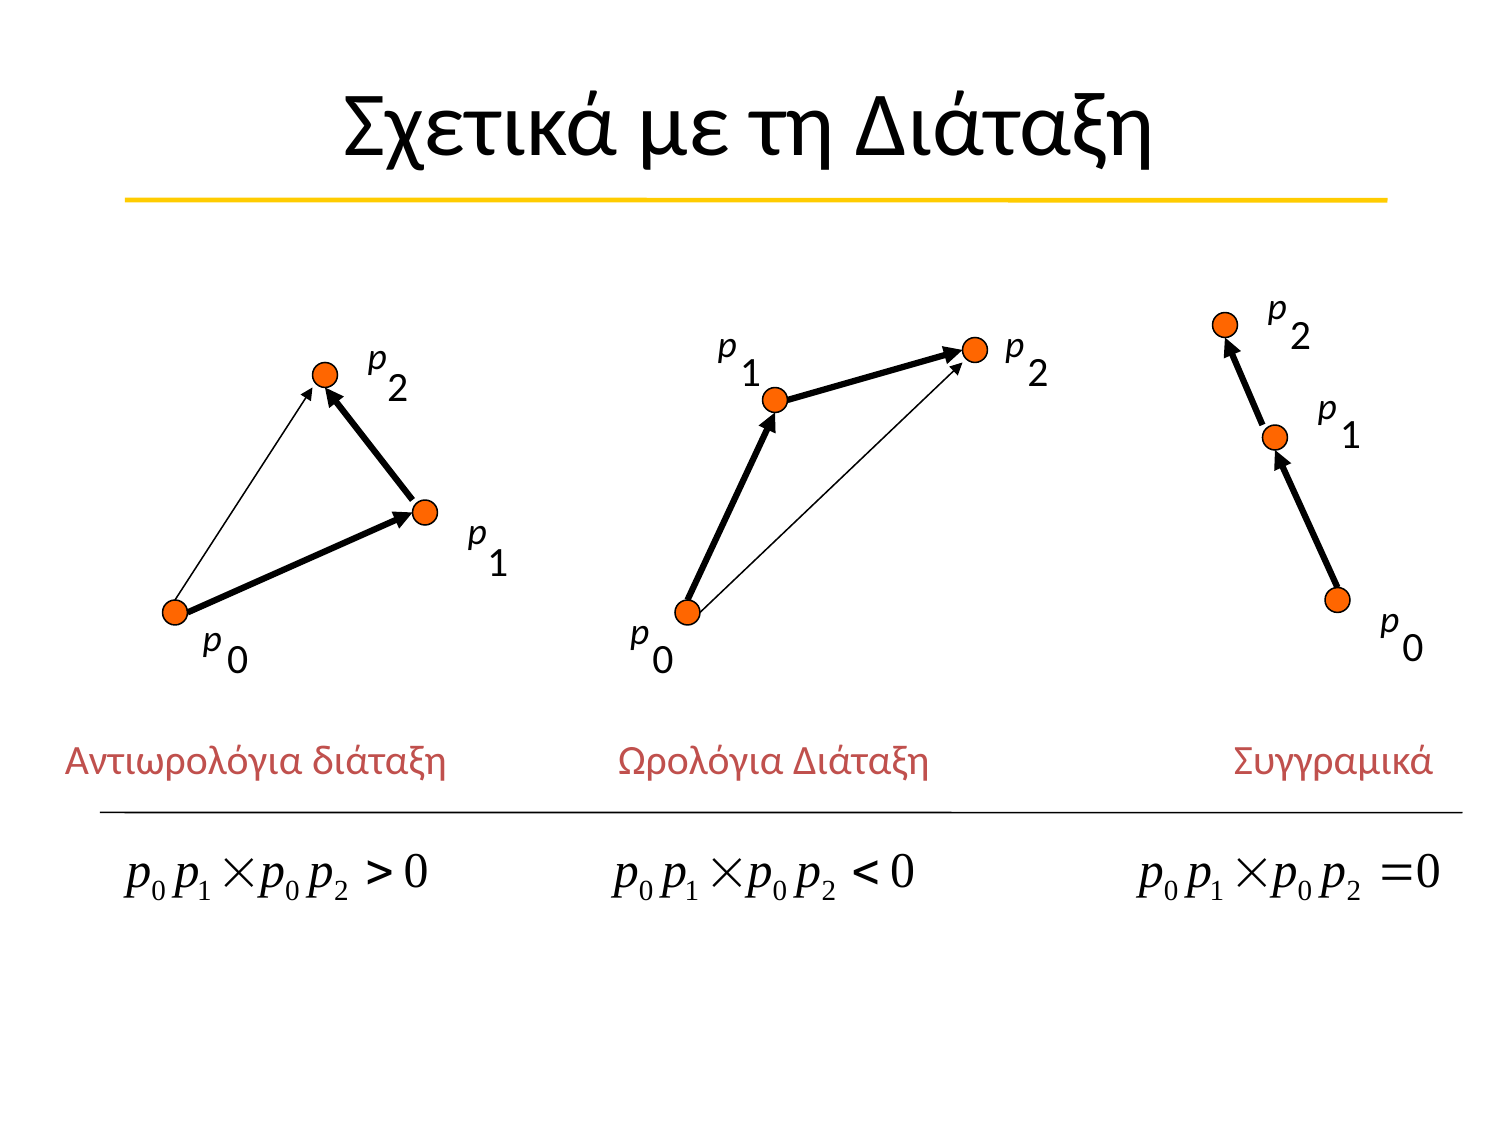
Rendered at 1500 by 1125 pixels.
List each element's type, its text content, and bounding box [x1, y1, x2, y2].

text_box Αντιωρολόγια διάταξη Ωρολόγια Διάταξη Συγγραμικά [49, 725, 1475, 790]
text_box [1124, 837, 1450, 913]
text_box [599, 837, 925, 913]
title Σχετικά με τη Διάταξη [112, 24, 1388, 213]
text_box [612, 312, 1064, 691]
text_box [162, 324, 524, 691]
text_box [1212, 274, 1439, 678]
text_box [112, 837, 438, 913]
